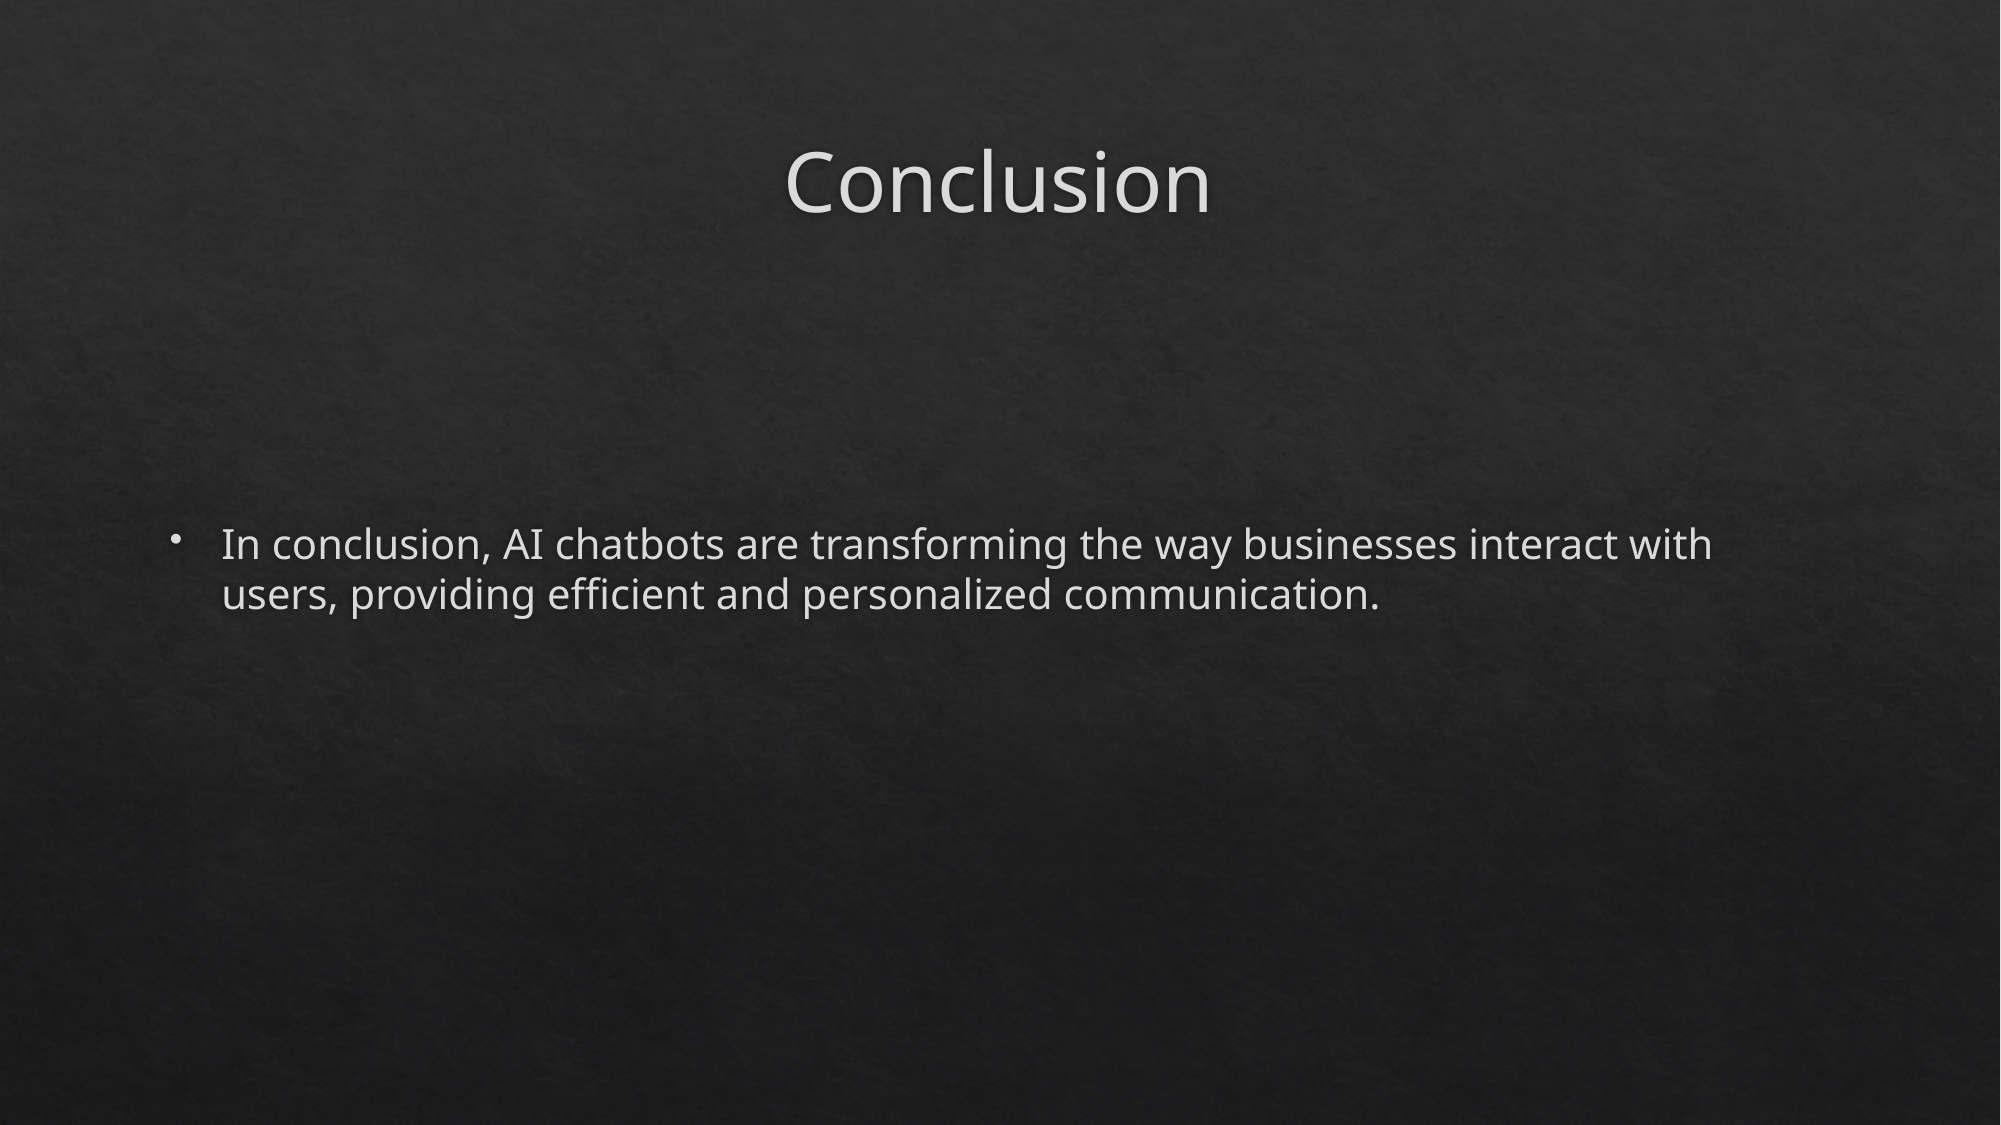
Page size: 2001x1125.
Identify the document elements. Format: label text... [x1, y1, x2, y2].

title Conclusion [149, 99, 1849, 260]
list In conclusion, AI chatbots are transforming the way businesses interact with users, providing efficient and personalized communication. [149, 510, 1849, 684]
